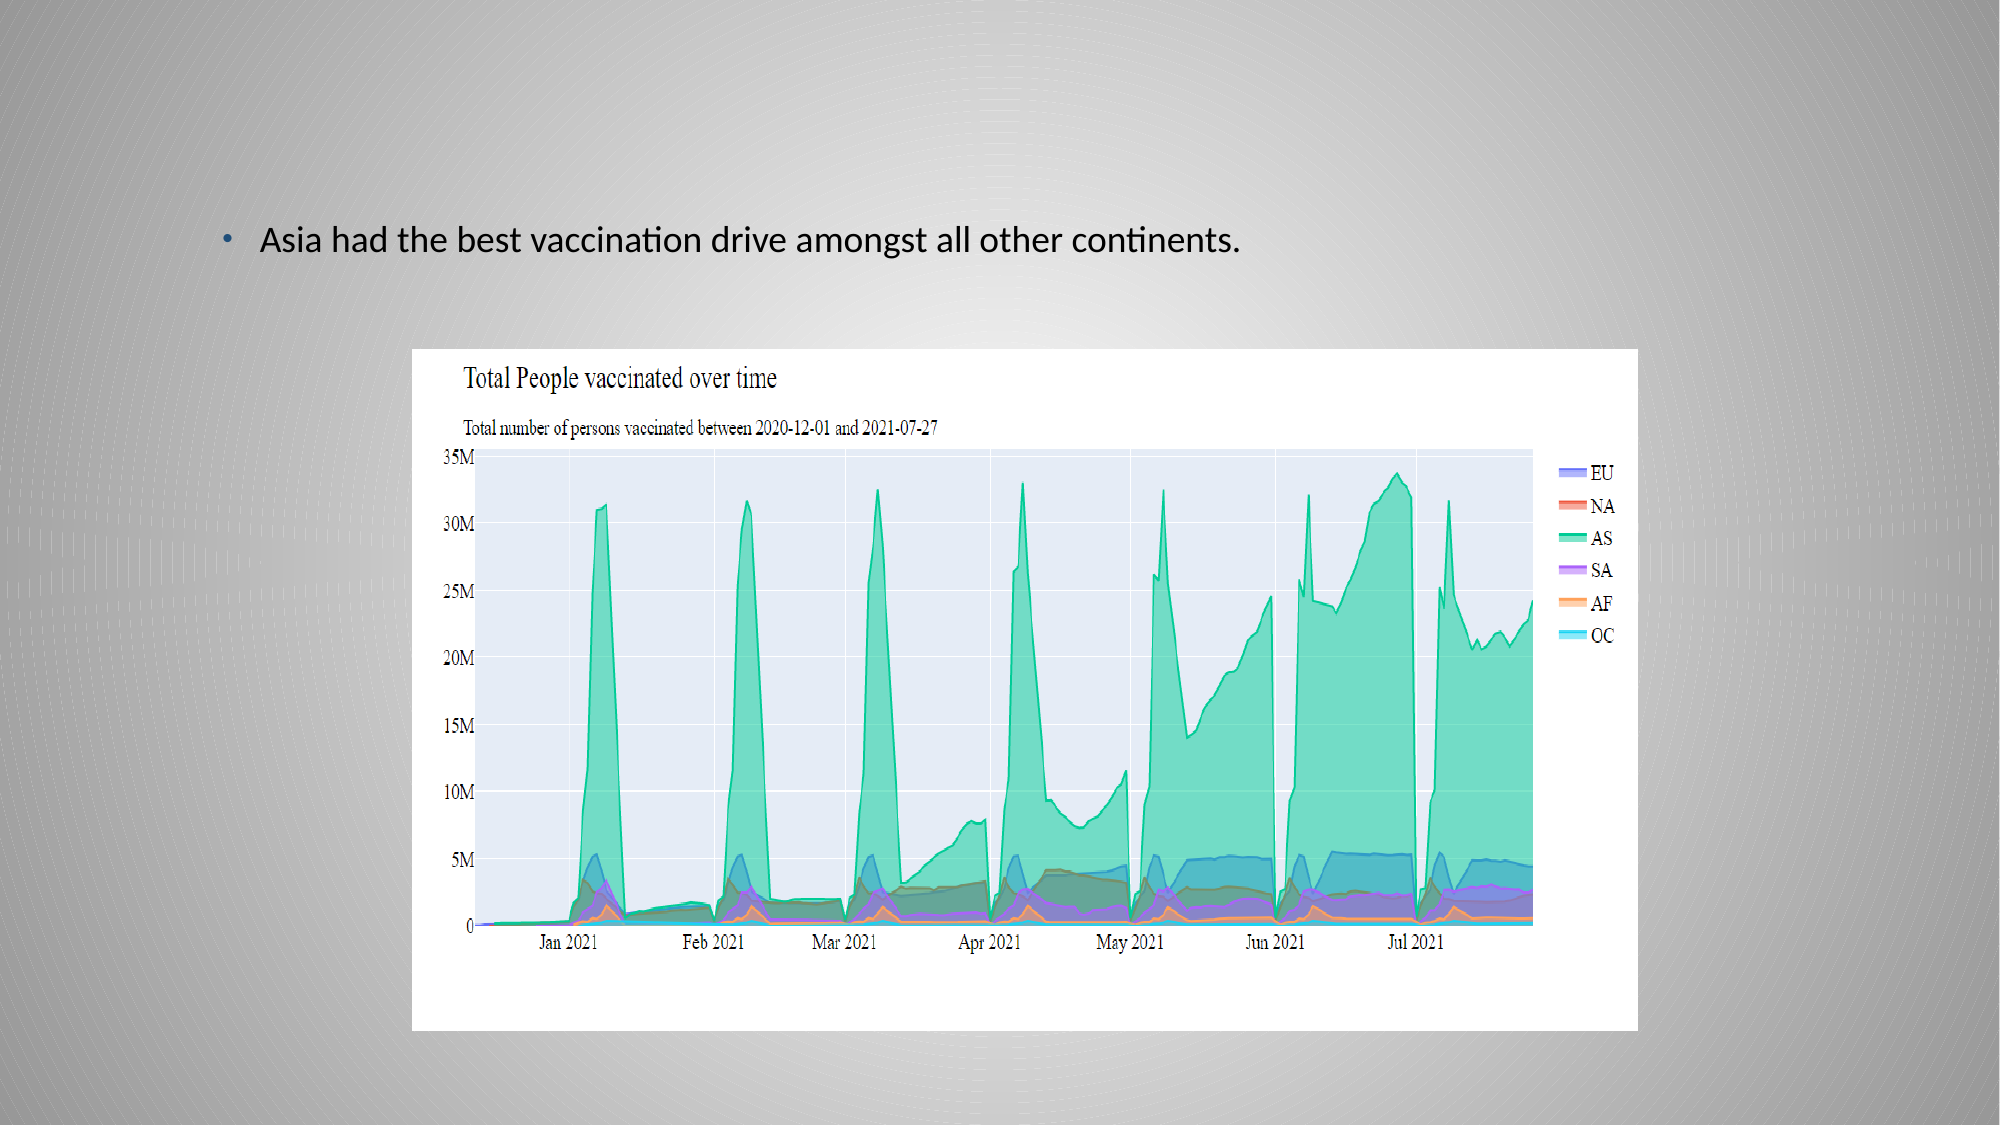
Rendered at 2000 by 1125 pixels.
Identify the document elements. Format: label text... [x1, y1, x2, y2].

picture [411, 349, 1638, 1031]
list Asia had the best vaccination drive amongst all other continents. [199, 212, 1488, 365]
list [1062, 212, 1835, 315]
